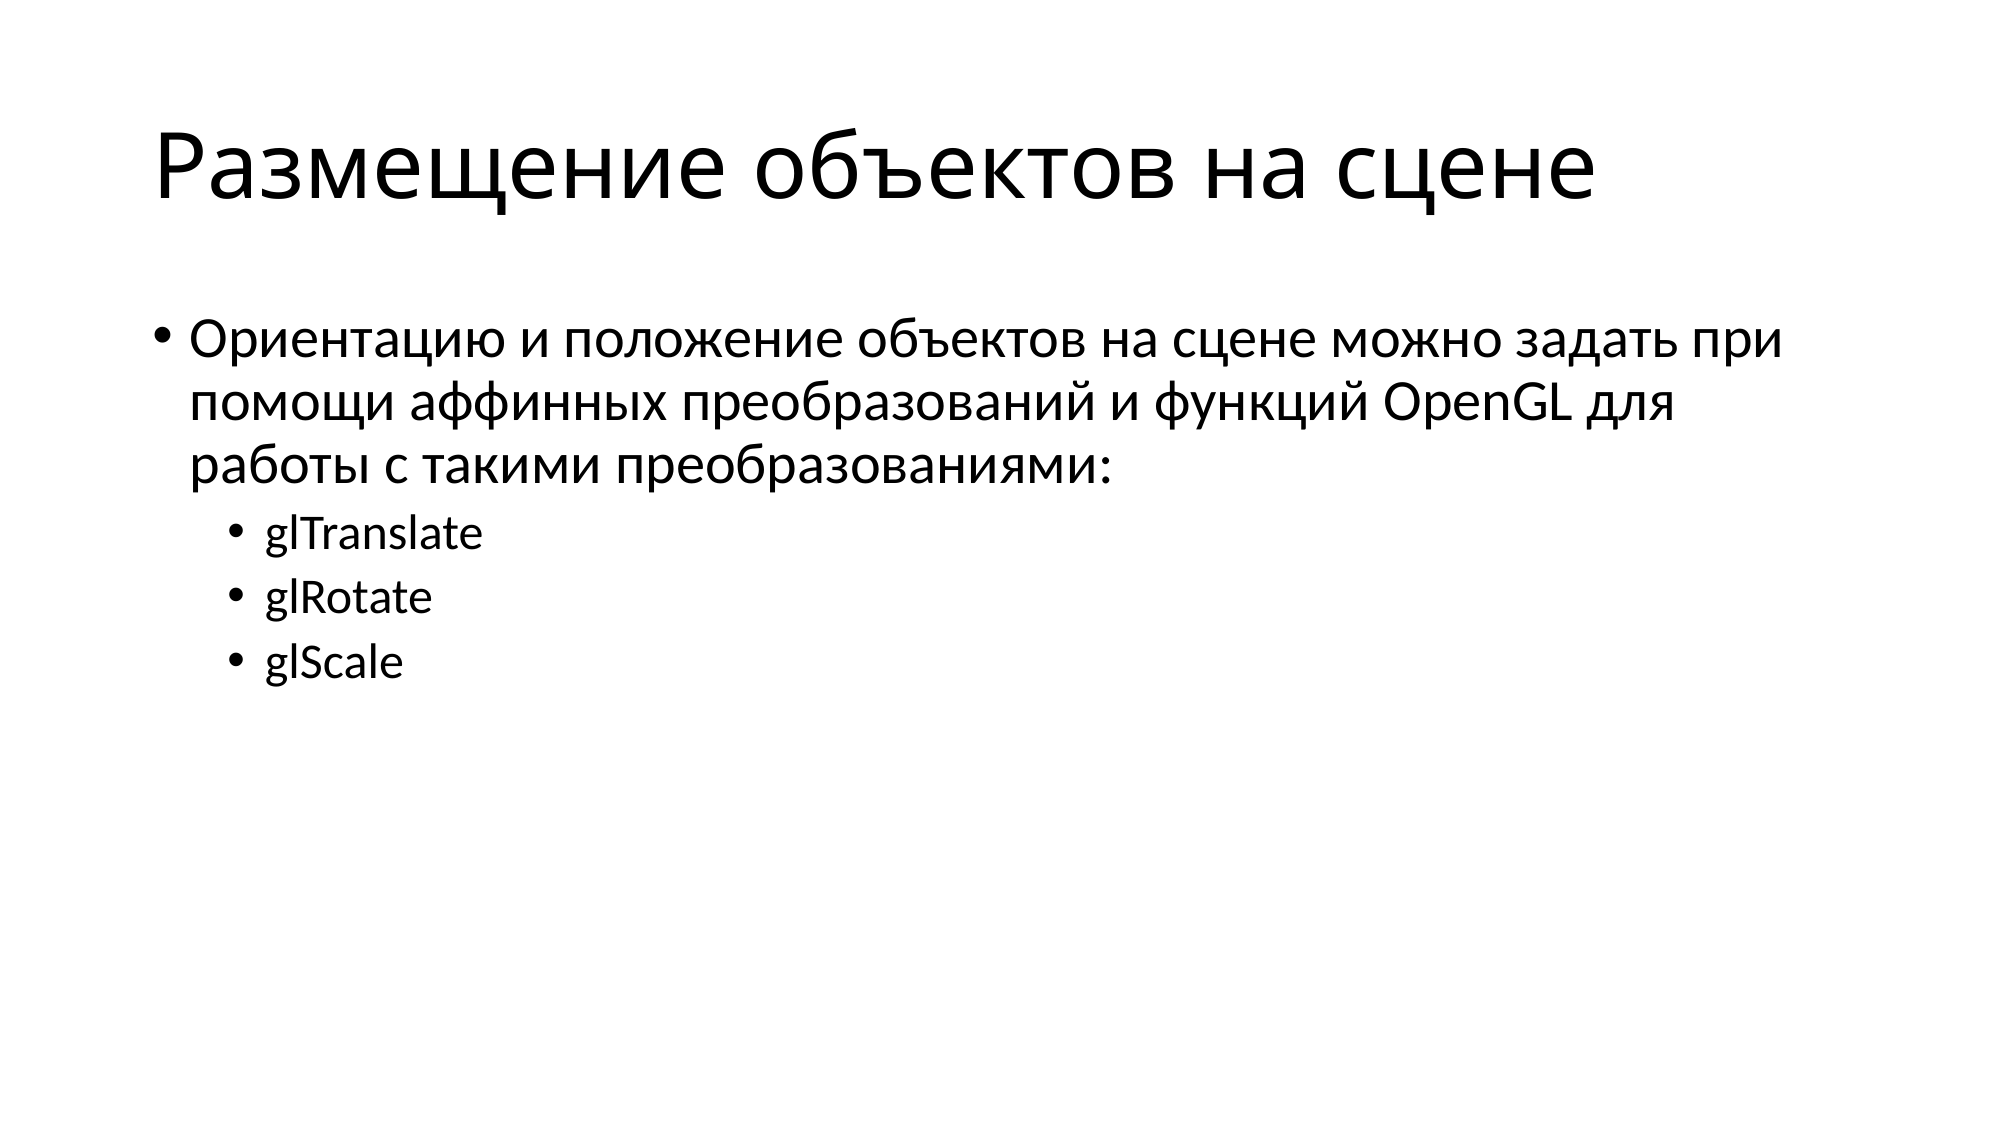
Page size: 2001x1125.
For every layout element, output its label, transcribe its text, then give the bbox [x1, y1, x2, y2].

title Размещение объектов на сцене [137, 59, 1863, 278]
list Ориентацию и положение объектов на сцене можно задать при помощи аффинных преобразований и функций OpenGL для работы с такими преобразованиями: glTranslate glRotate glScale [137, 299, 1863, 1014]
